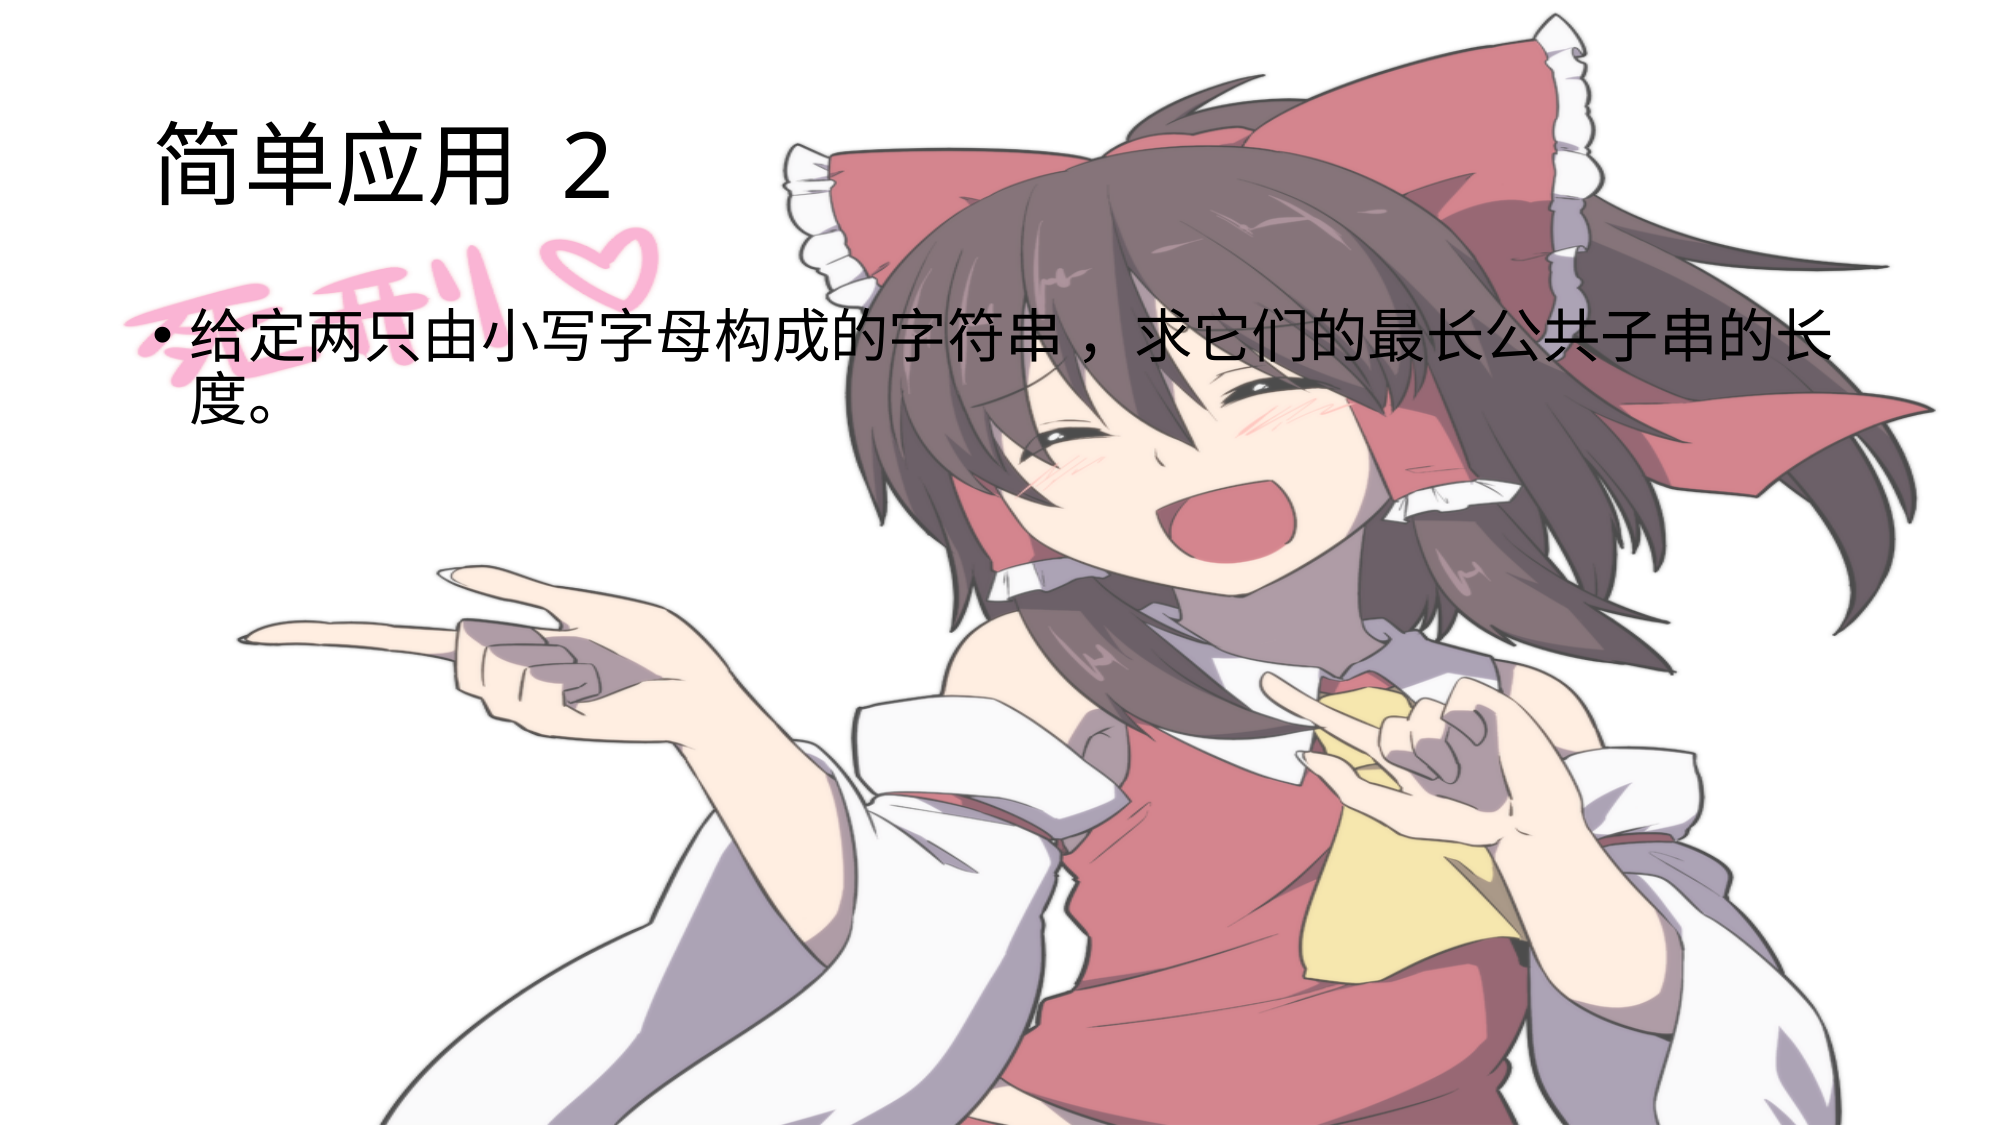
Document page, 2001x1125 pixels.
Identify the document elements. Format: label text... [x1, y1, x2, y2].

title 简单应用 2 [137, 59, 1863, 278]
